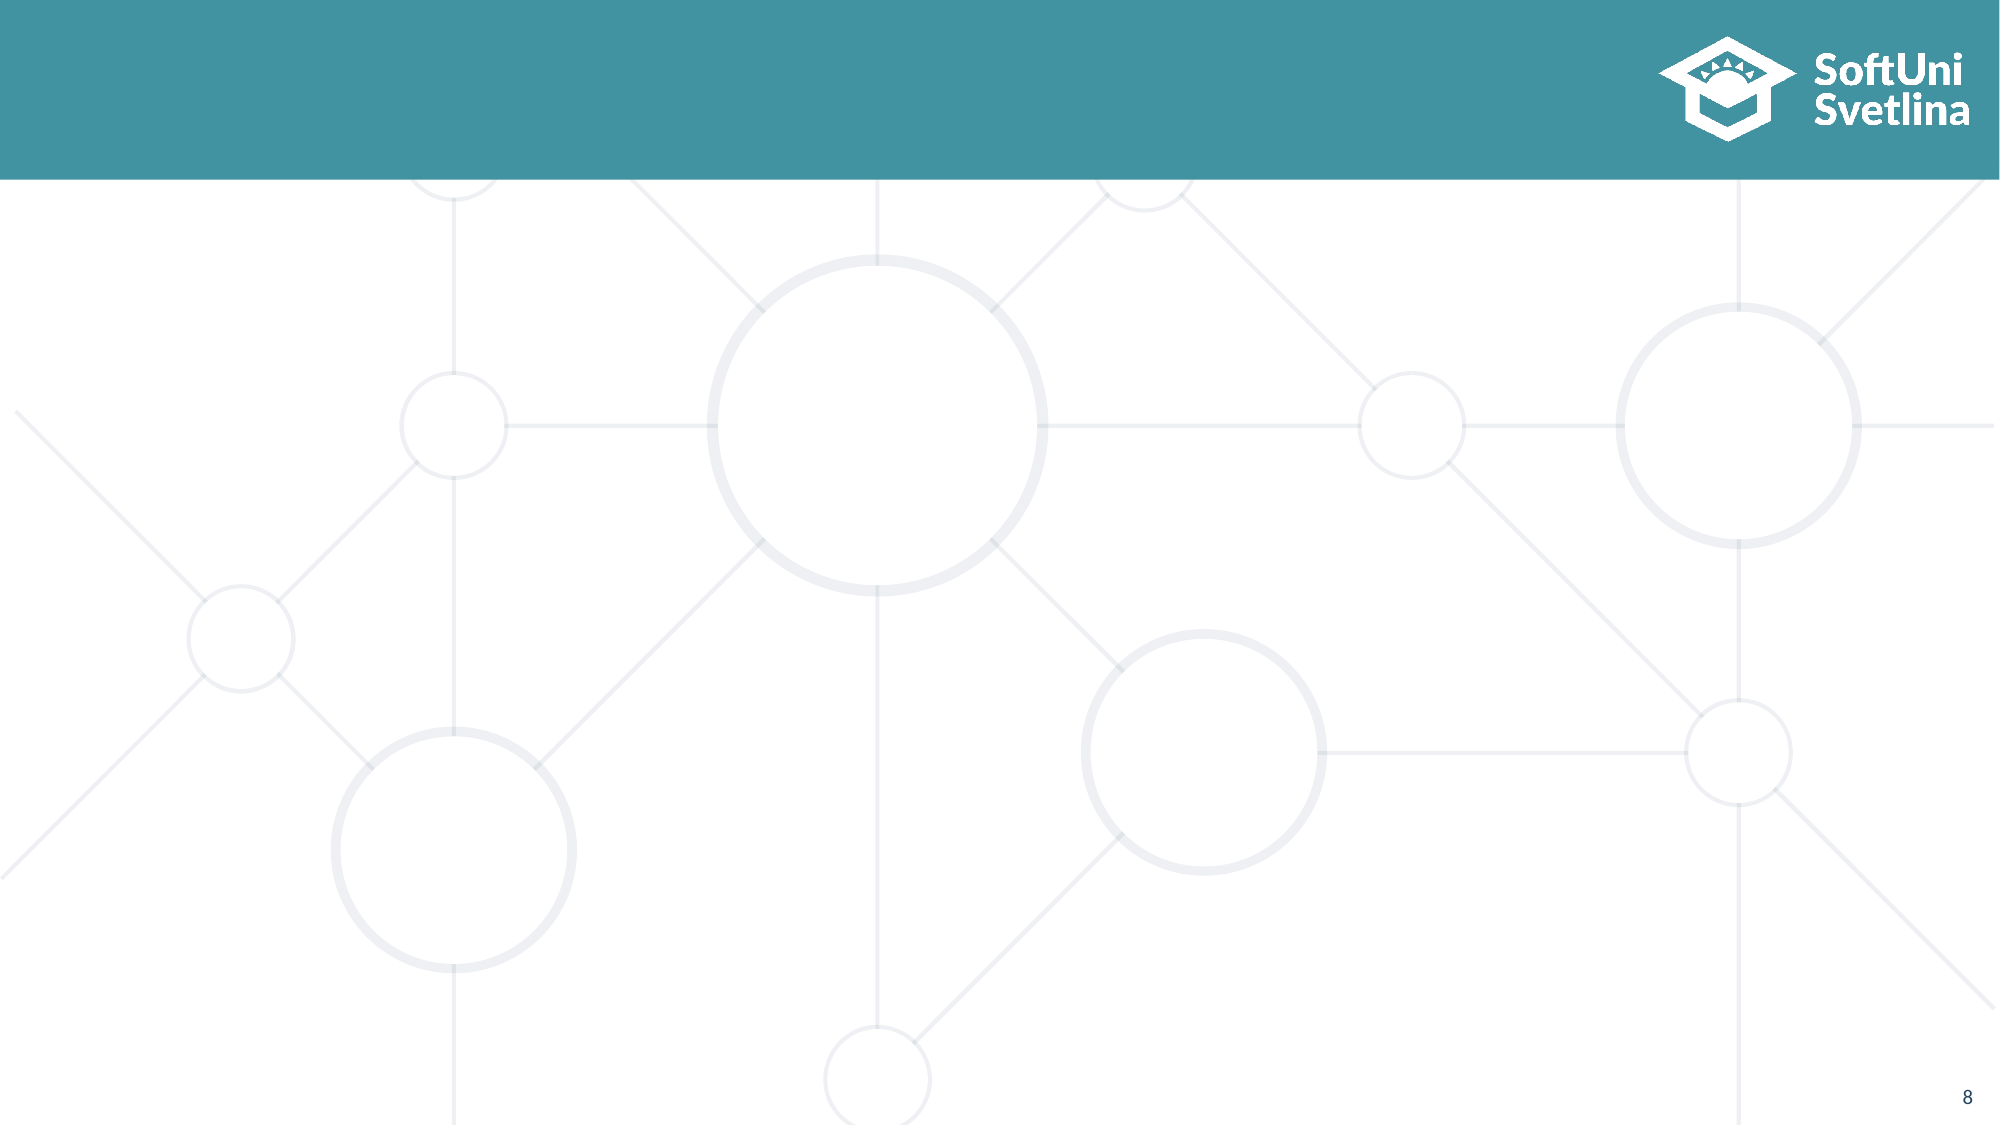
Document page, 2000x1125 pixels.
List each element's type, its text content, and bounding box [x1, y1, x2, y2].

slide_number 8 [1927, 1067, 1989, 1117]
picture [1653, 32, 1971, 146]
